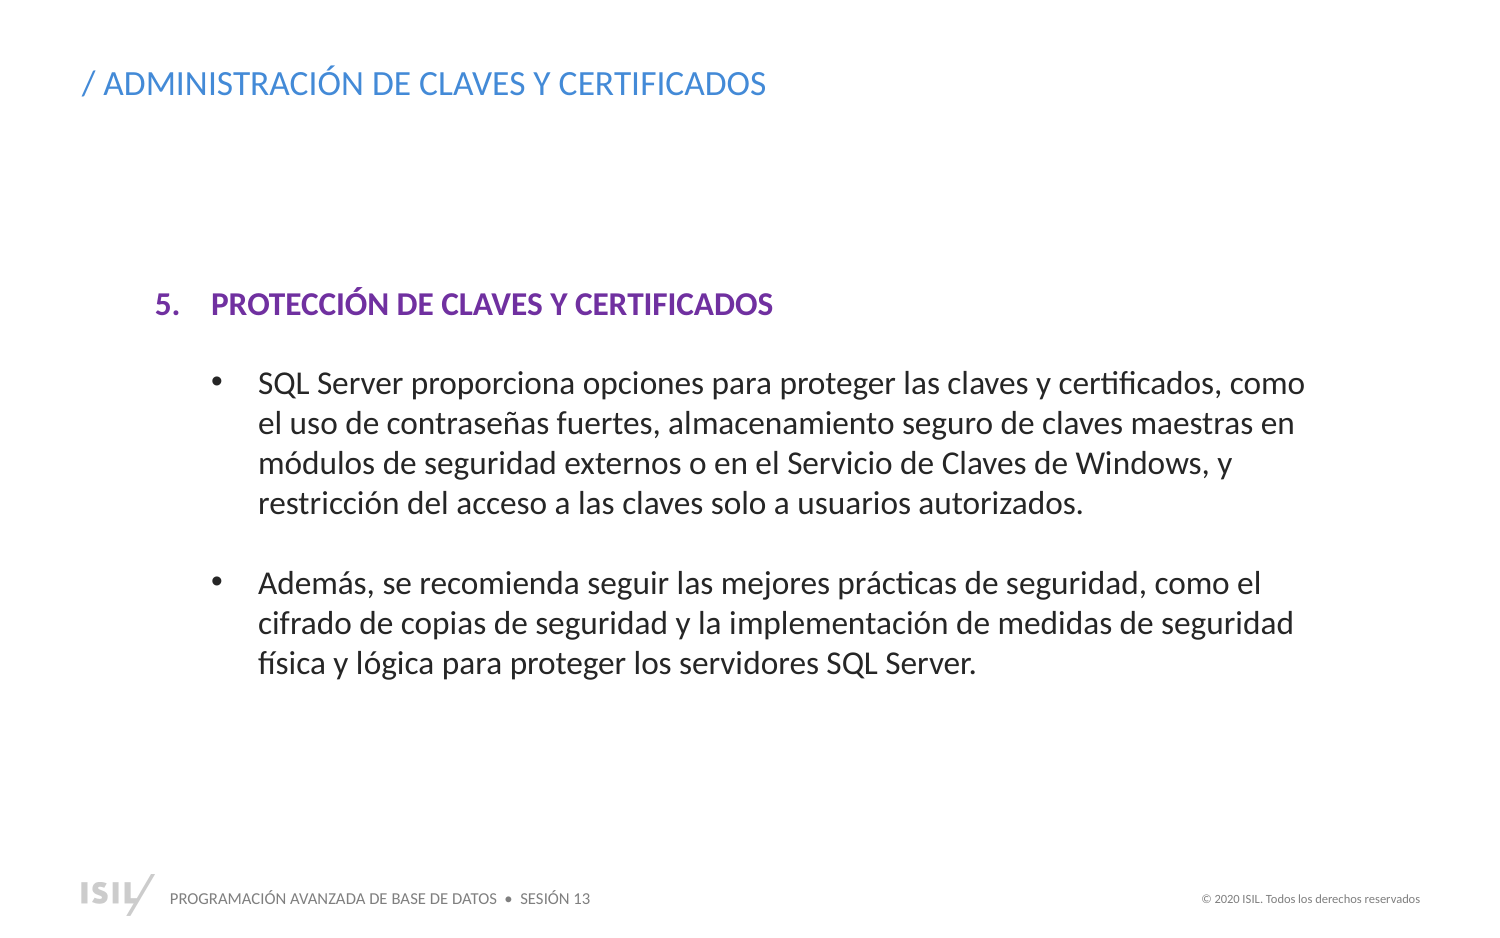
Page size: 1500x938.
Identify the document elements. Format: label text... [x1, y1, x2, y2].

text_box PROTECCIÓN DE CLAVES Y CERTIFICADOS SQL Server proporciona opciones para proteger las claves y certificados, como el uso de contraseñas fuertes, almacenamiento seguro de claves maestras en módulos de seguridad externos o en el Servicio de Claves de Windows, y restricción del acceso a las claves solo a usuarios autorizados. Además, se recomienda seguir las mejores prácticas de seguridad, como el cifrado de copias de seguridad y la implementación de medidas de seguridad física y lógica para proteger los servidores SQL Server. [152, 281, 1319, 681]
text_box / ADMINISTRACIÓN DE CLAVES Y CERTIFICADOS [66, 52, 1249, 111]
